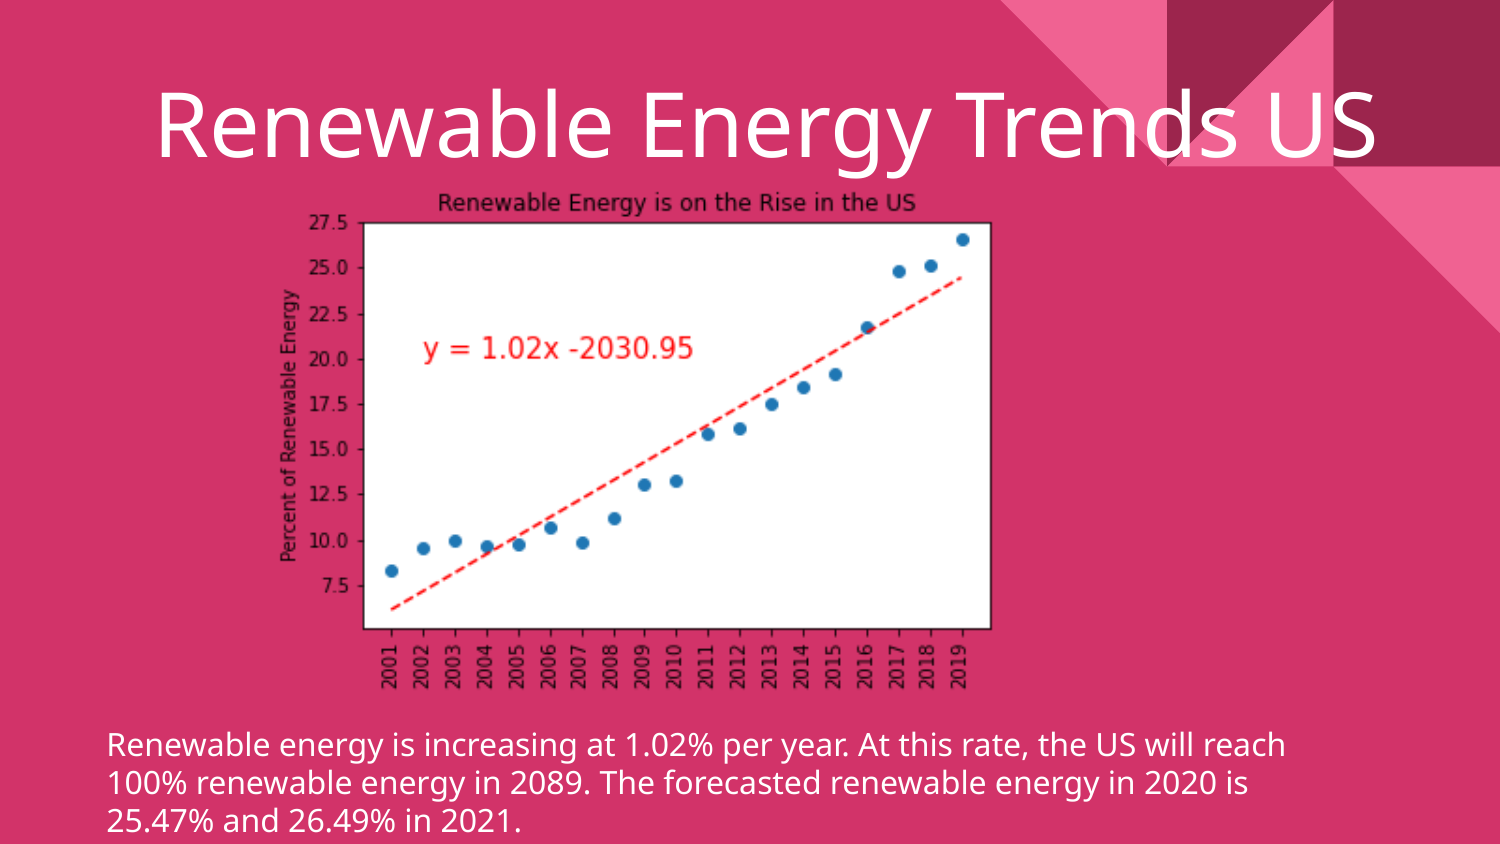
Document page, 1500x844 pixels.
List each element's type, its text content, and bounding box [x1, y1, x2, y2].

title Renewable Energy Trends US [138, 46, 1412, 196]
title Renewable energy is increasing at 1.02% per year. At this rate, the US will reach 100% renewable energy in 2089. The forecasted renewable energy in 2020 is 25.47% and 26.49% in 2021. [91, 696, 1365, 844]
picture [262, 156, 1071, 697]
